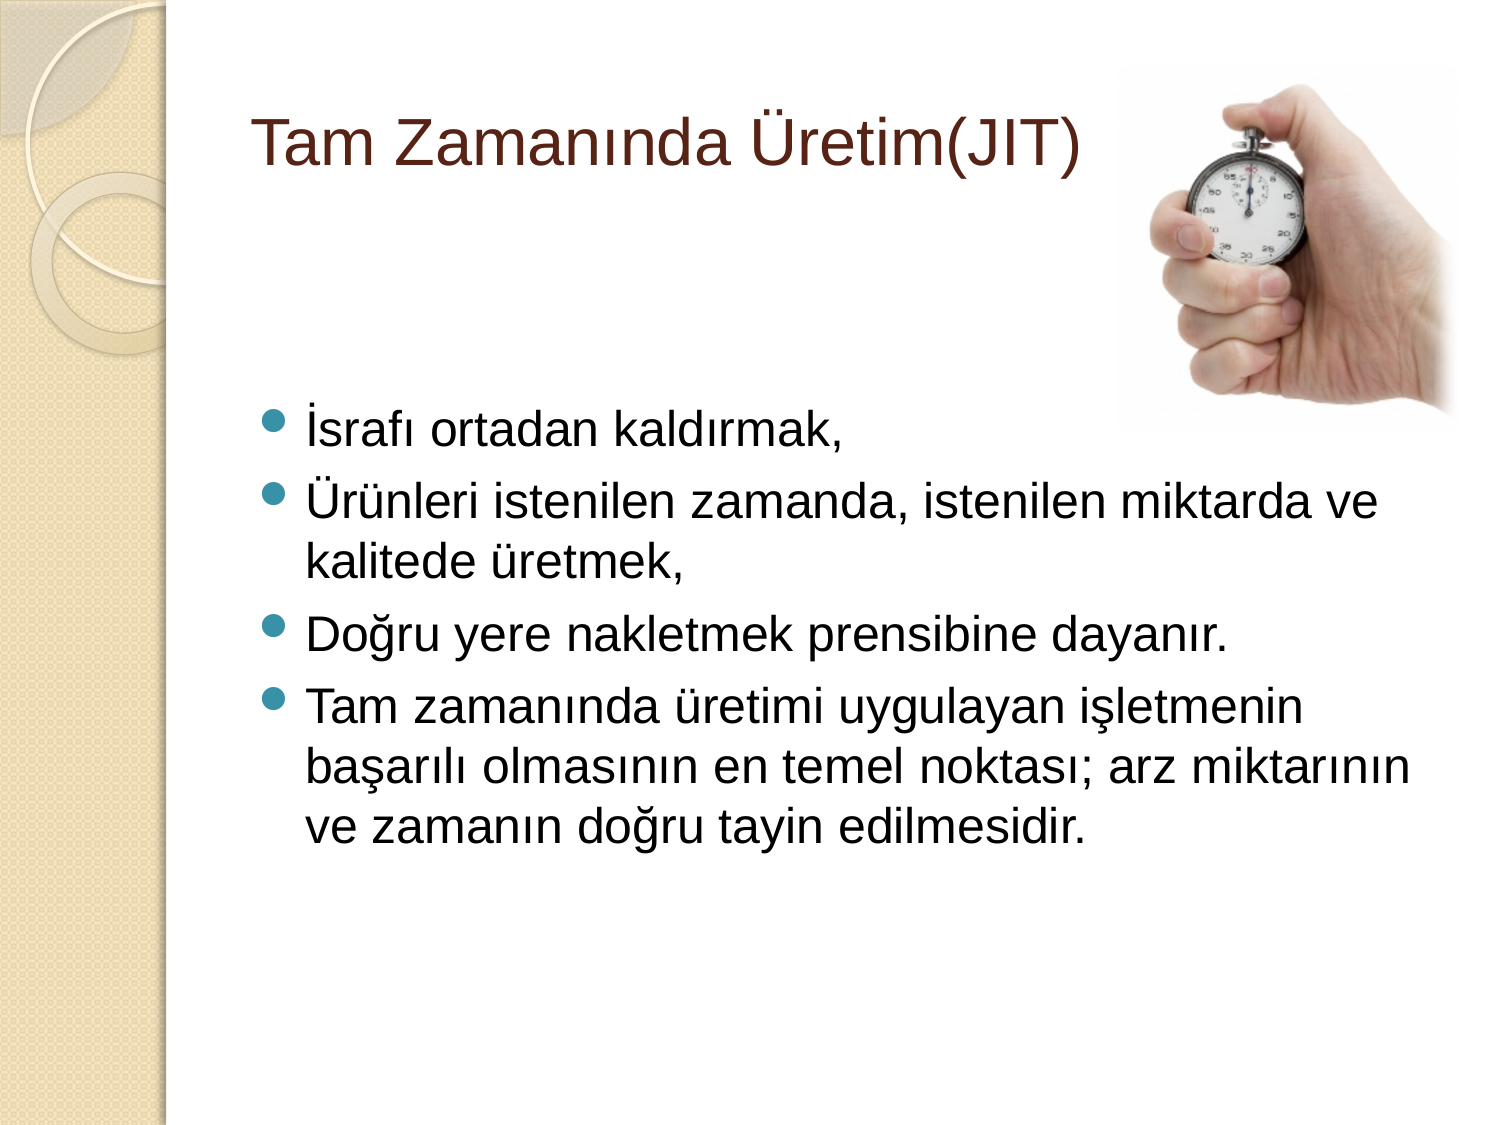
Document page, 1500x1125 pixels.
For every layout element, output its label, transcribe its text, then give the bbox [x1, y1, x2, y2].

list İsrafı ortadan kaldırmak, Ürünleri istenilen zamanda, istenilen miktarda ve kalitede üretmek, Doğru yere nakletmek prensibine dayanır. Tam zamanında üretimi uygulayan işletmenin başarılı olmasının en temel noktası; arz miktarının ve zamanın doğru tayin edilmesidir. [230, 243, 1461, 1031]
title Tam Zamanında Üretim(JIT) [235, 45, 1466, 233]
picture [1115, 66, 1459, 433]
